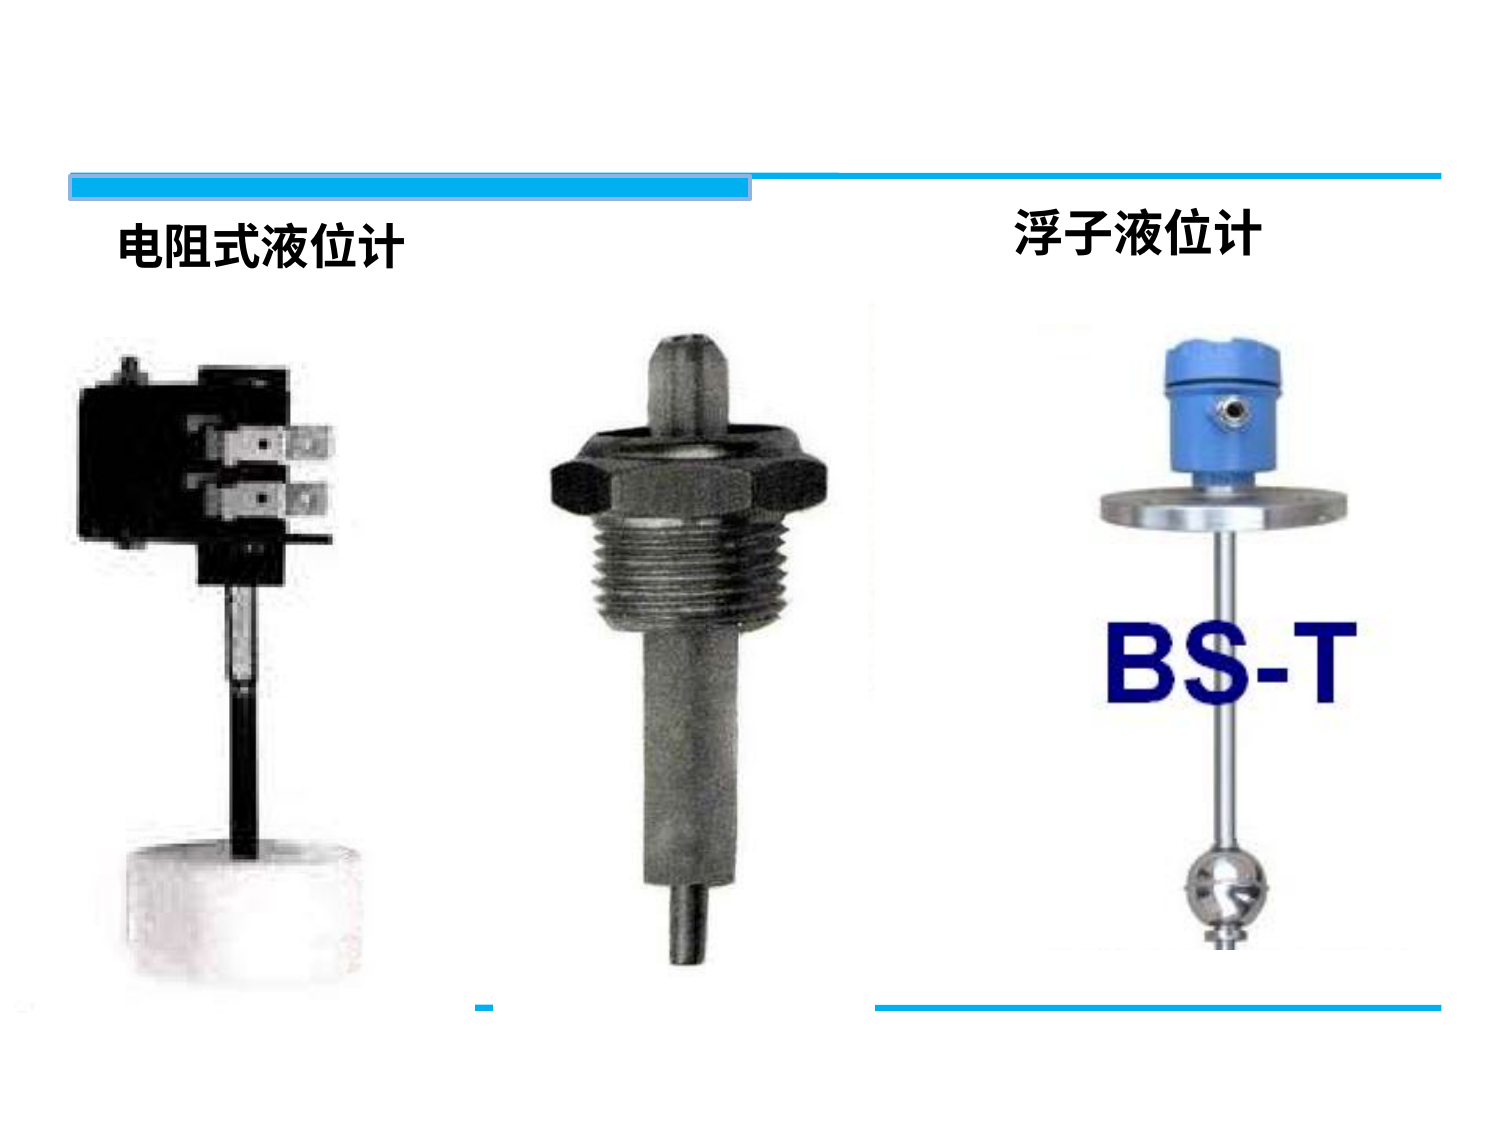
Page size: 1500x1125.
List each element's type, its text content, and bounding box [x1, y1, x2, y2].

picture [1037, 324, 1424, 951]
picture [13, 337, 476, 1013]
text_box 浮子液位计 [999, 194, 1279, 270]
picture [493, 301, 876, 1013]
list 电阻式液位计 [100, 219, 751, 338]
